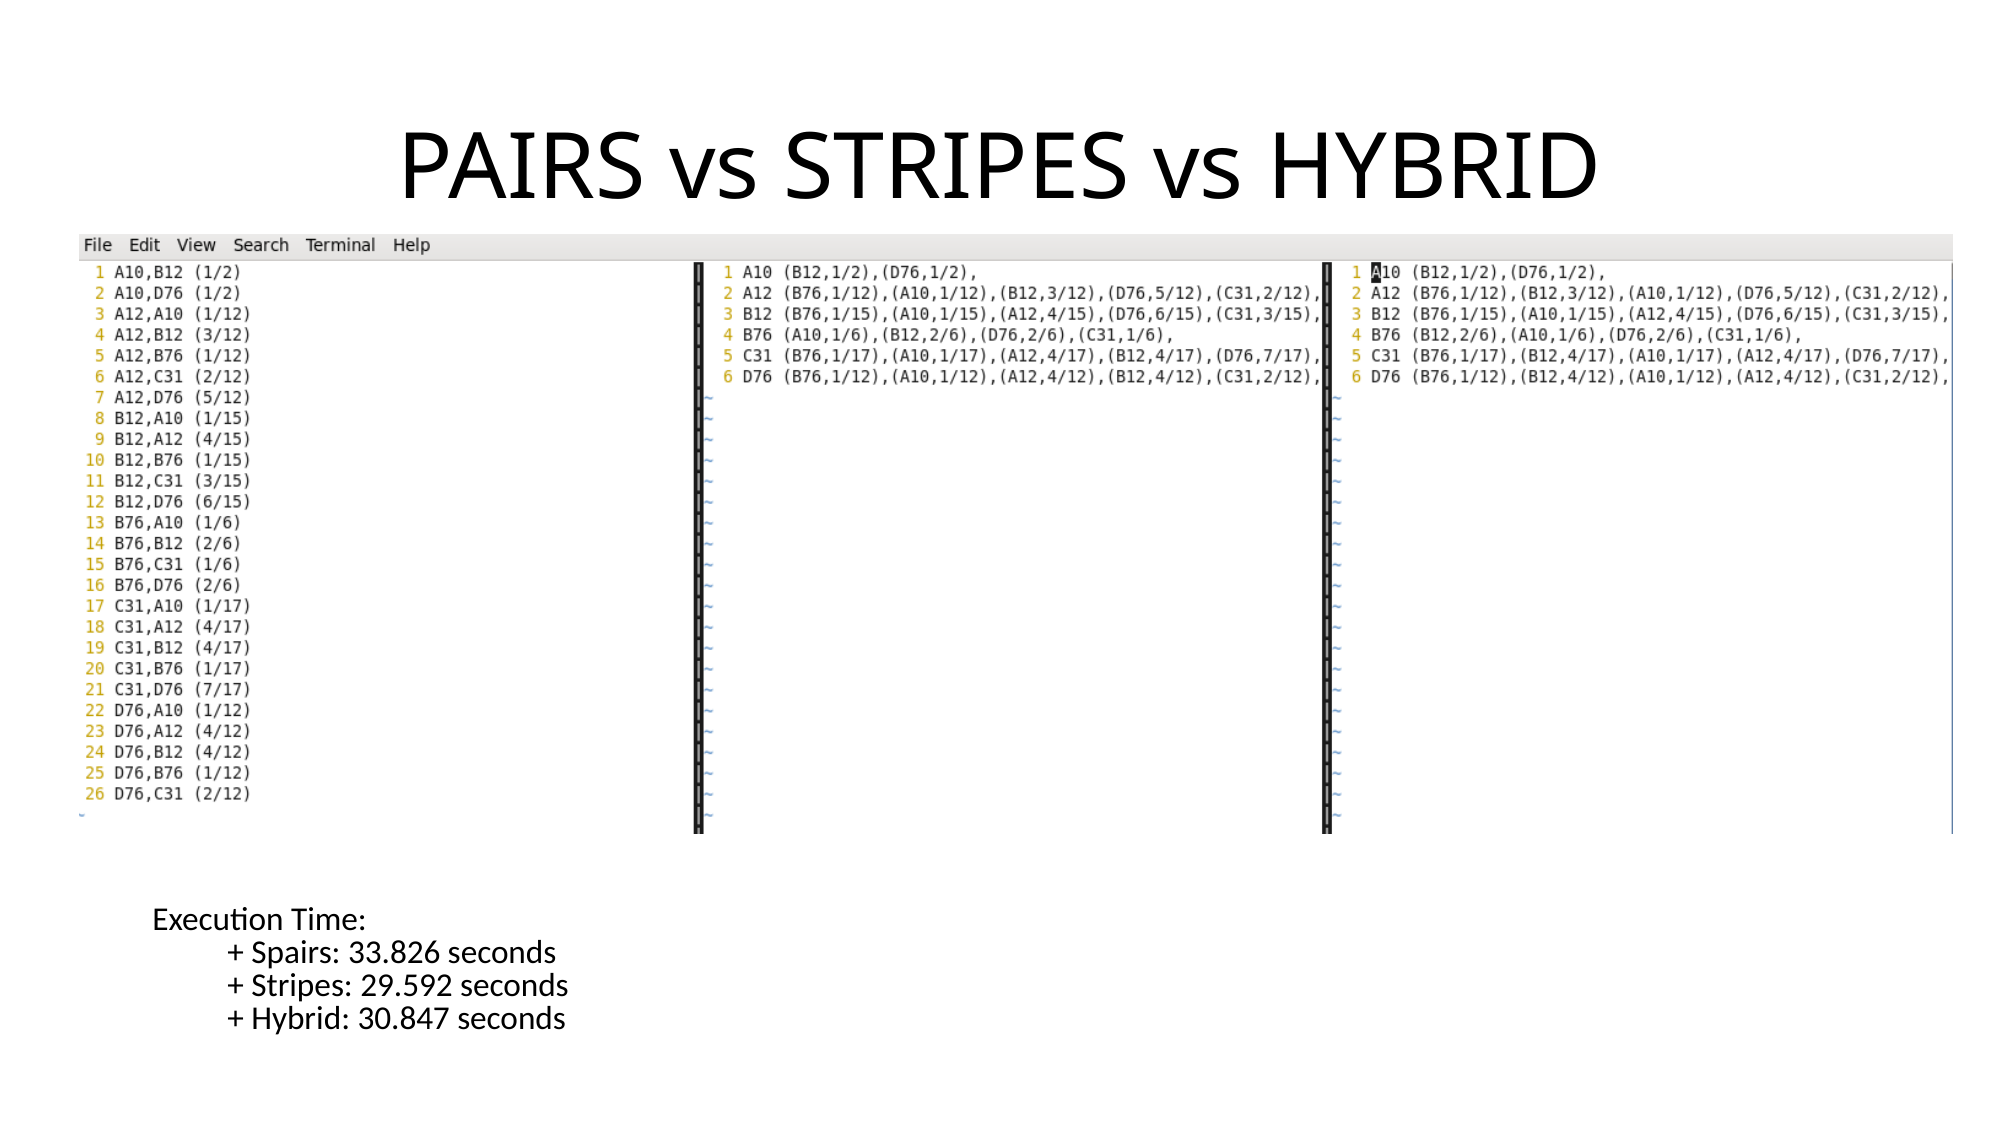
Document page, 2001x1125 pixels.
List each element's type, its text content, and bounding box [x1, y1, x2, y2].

title PAIRS vs STRIPES vs HYBRID [137, 59, 1863, 234]
picture [79, 234, 1953, 835]
table_header Execution Time: + Spairs: 33.826 seconds + Stripes: 29.592 seconds + Hybrid: 30.847 seconds [137, 898, 1471, 1046]
